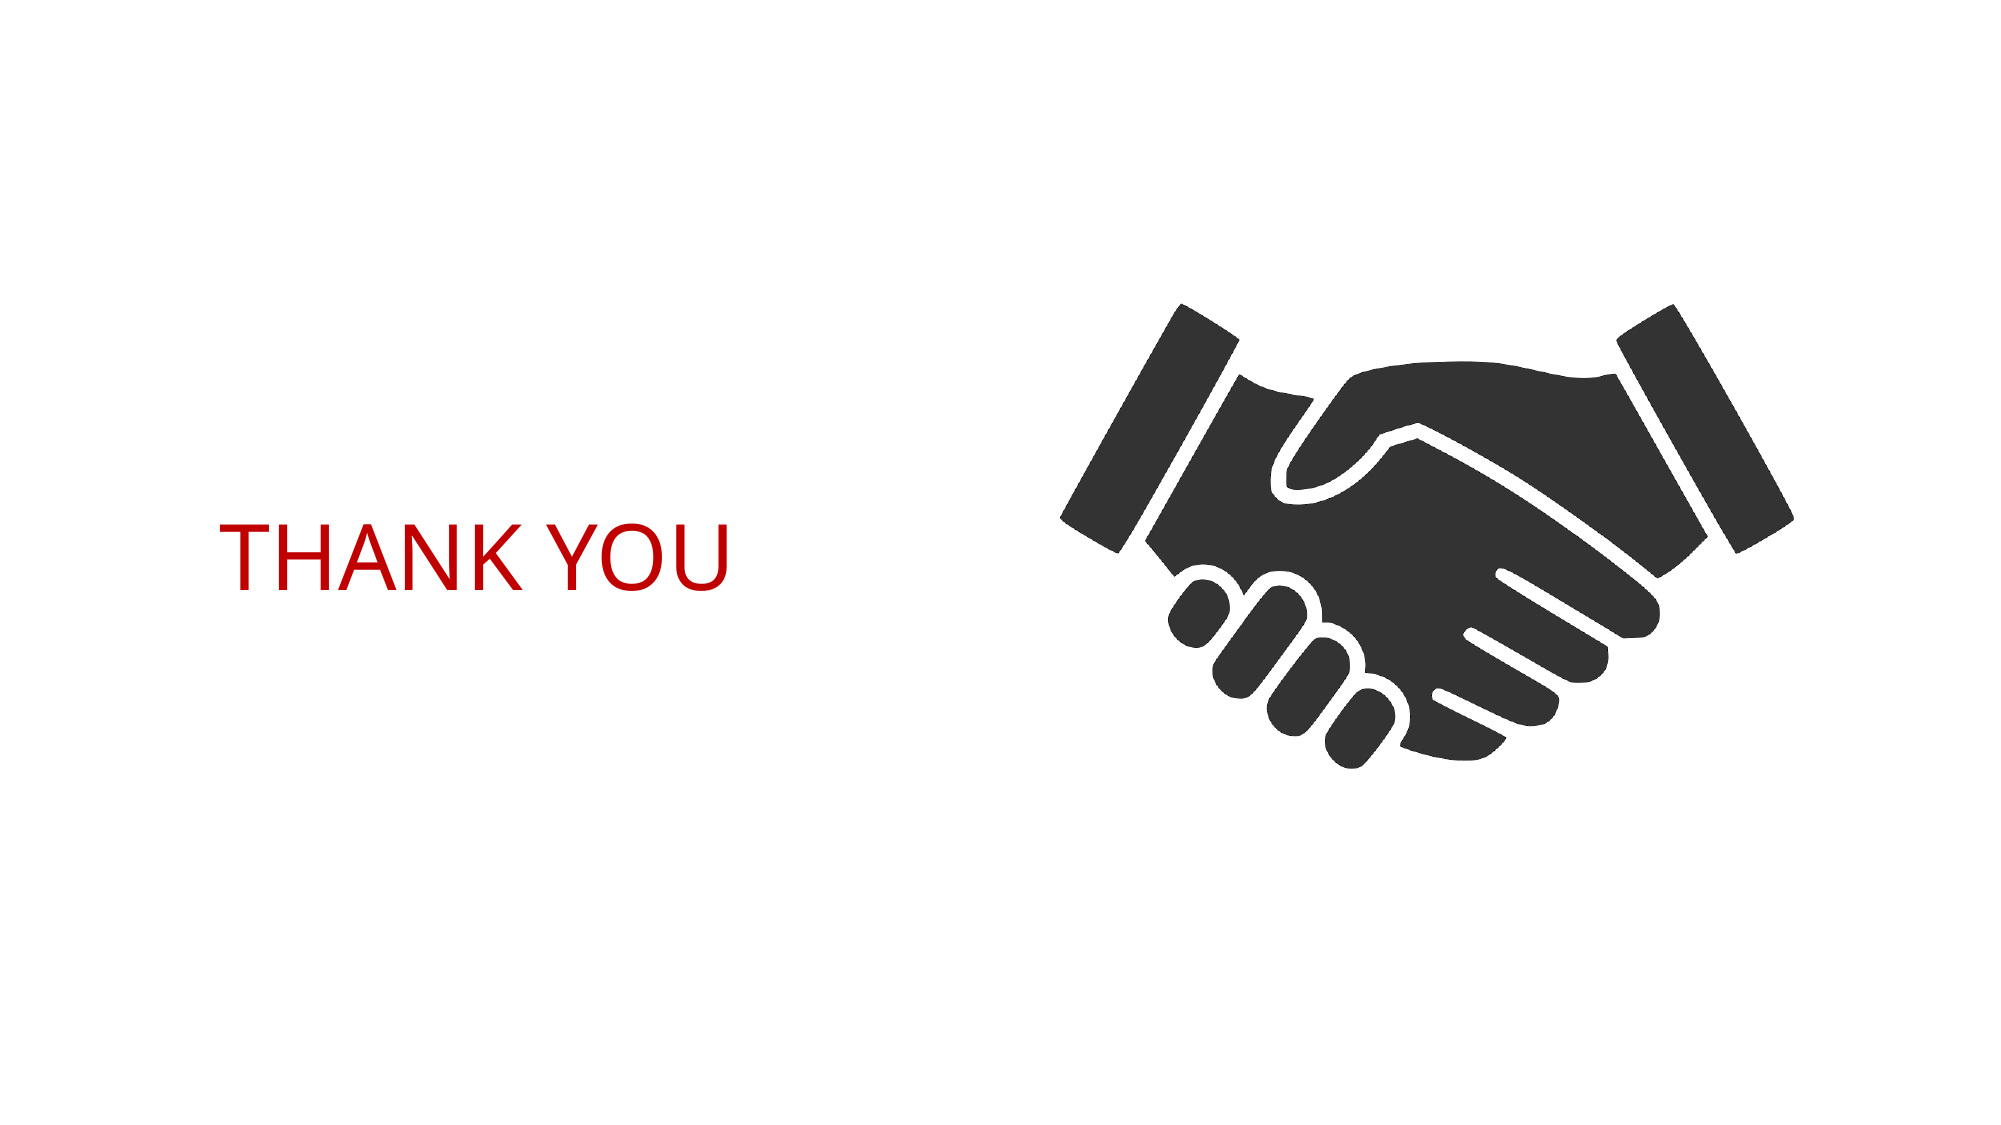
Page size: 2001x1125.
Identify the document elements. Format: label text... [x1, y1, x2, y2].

picture [1060, 303, 1794, 770]
text_box THANK YOU [204, 491, 805, 618]
